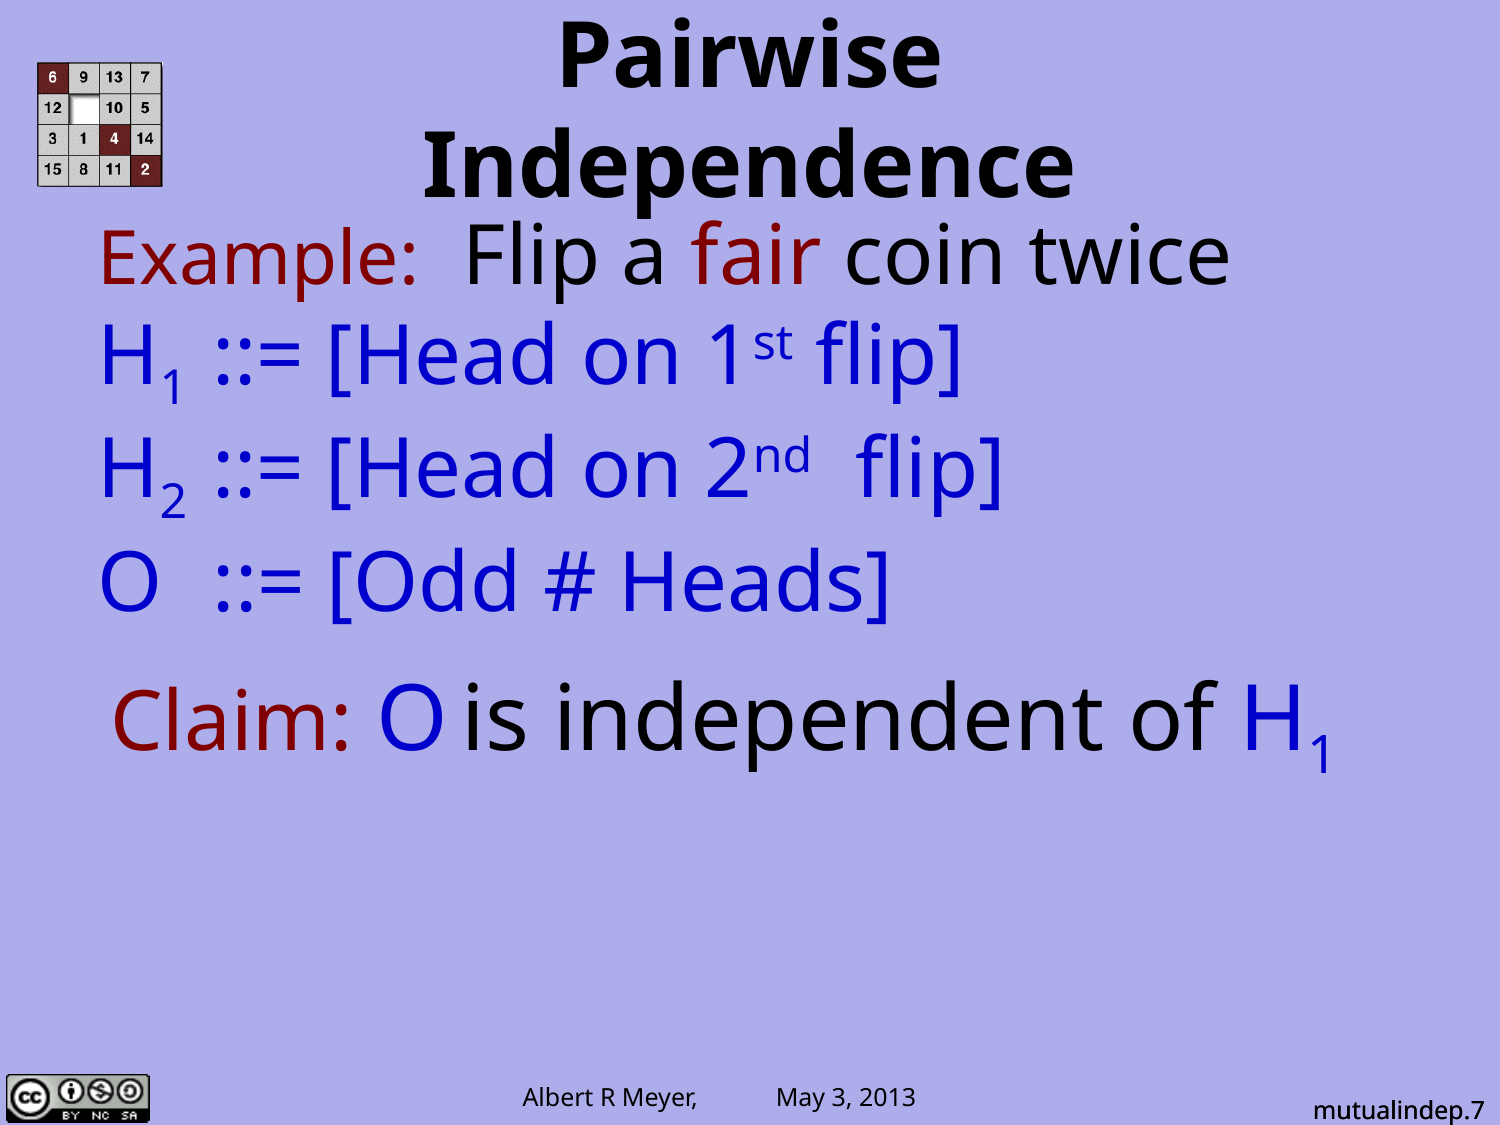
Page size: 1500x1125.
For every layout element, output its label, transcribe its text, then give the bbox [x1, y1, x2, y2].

text_box Example: Flip a fair coin twice H1 ::= [Head on 1st flip] H2 ::= [Head on 2nd flip] O ::= [Odd # Heads] [83, 193, 1435, 650]
picture [6, 1074, 150, 1123]
text_box mutualindep.7 [1262, 1087, 1500, 1125]
text_box Claim: O is independent of H1 [95, 651, 1353, 792]
picture [37, 62, 163, 187]
title Pairwise Independence [212, 37, 1288, 176]
